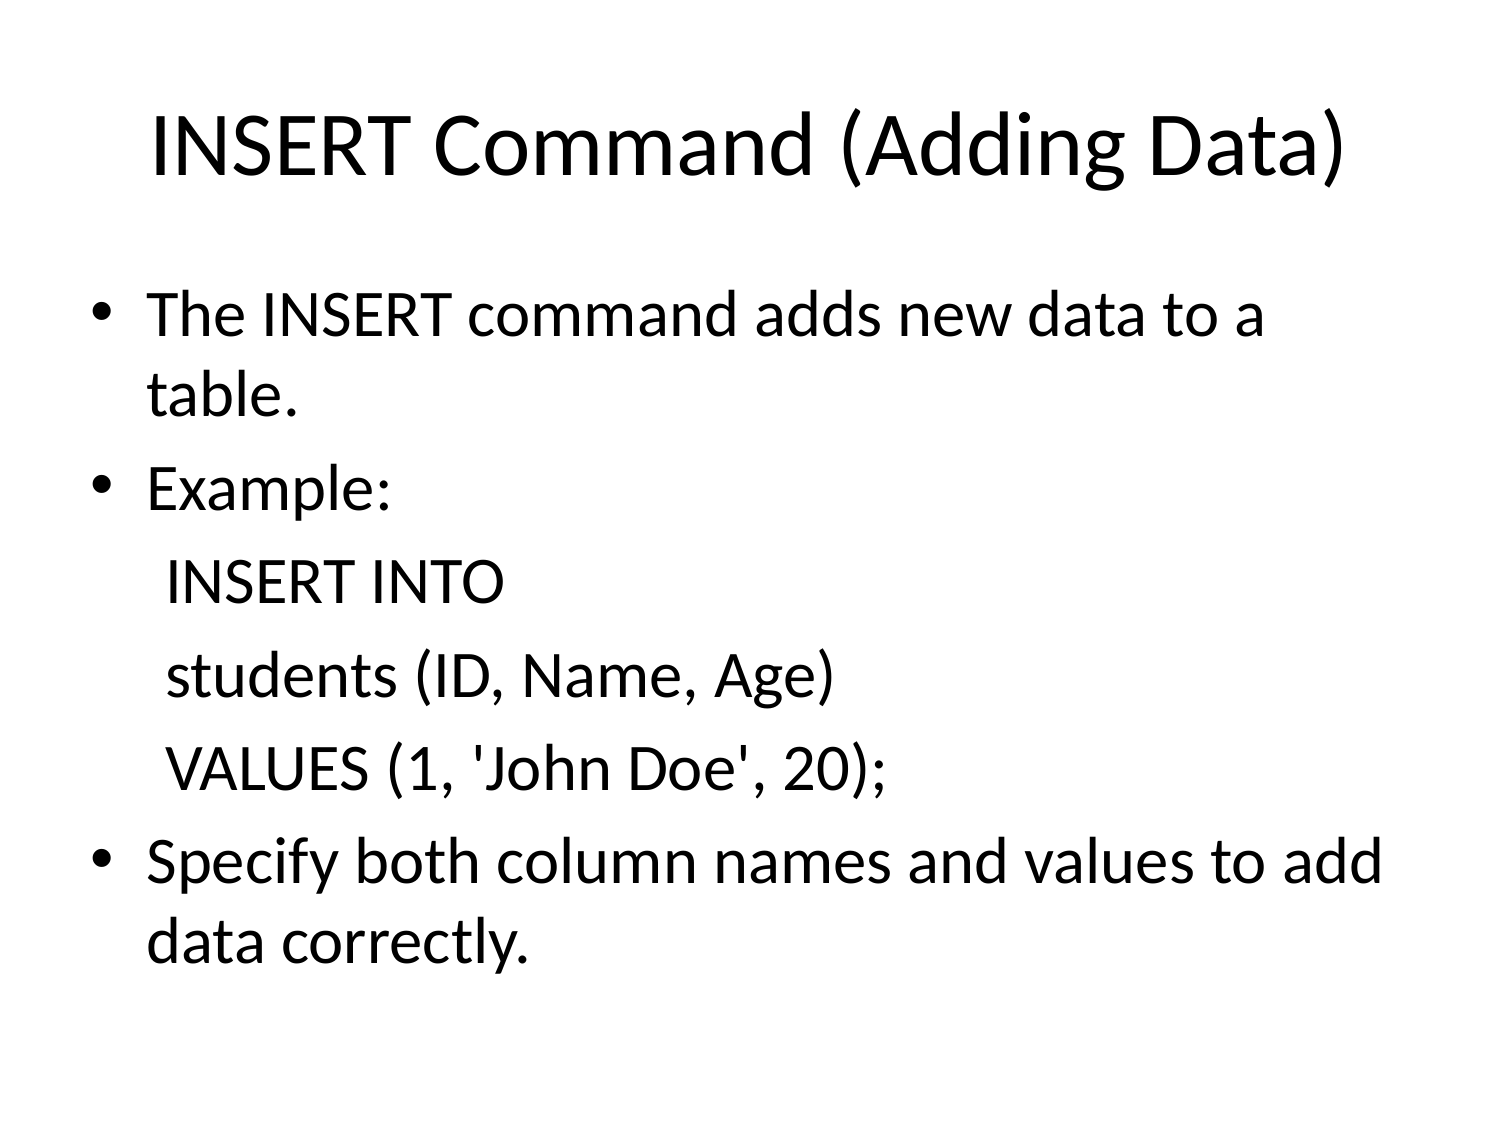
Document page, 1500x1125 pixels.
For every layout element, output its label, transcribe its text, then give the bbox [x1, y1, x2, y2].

list The INSERT command adds new data to a table. Example: INSERT INTO students (ID, Name, Age) VALUES (1, 'John Doe', 20); Specify both column names and values to add data correctly. [75, 262, 1425, 1005]
title INSERT Command (Adding Data) [75, 45, 1425, 233]
